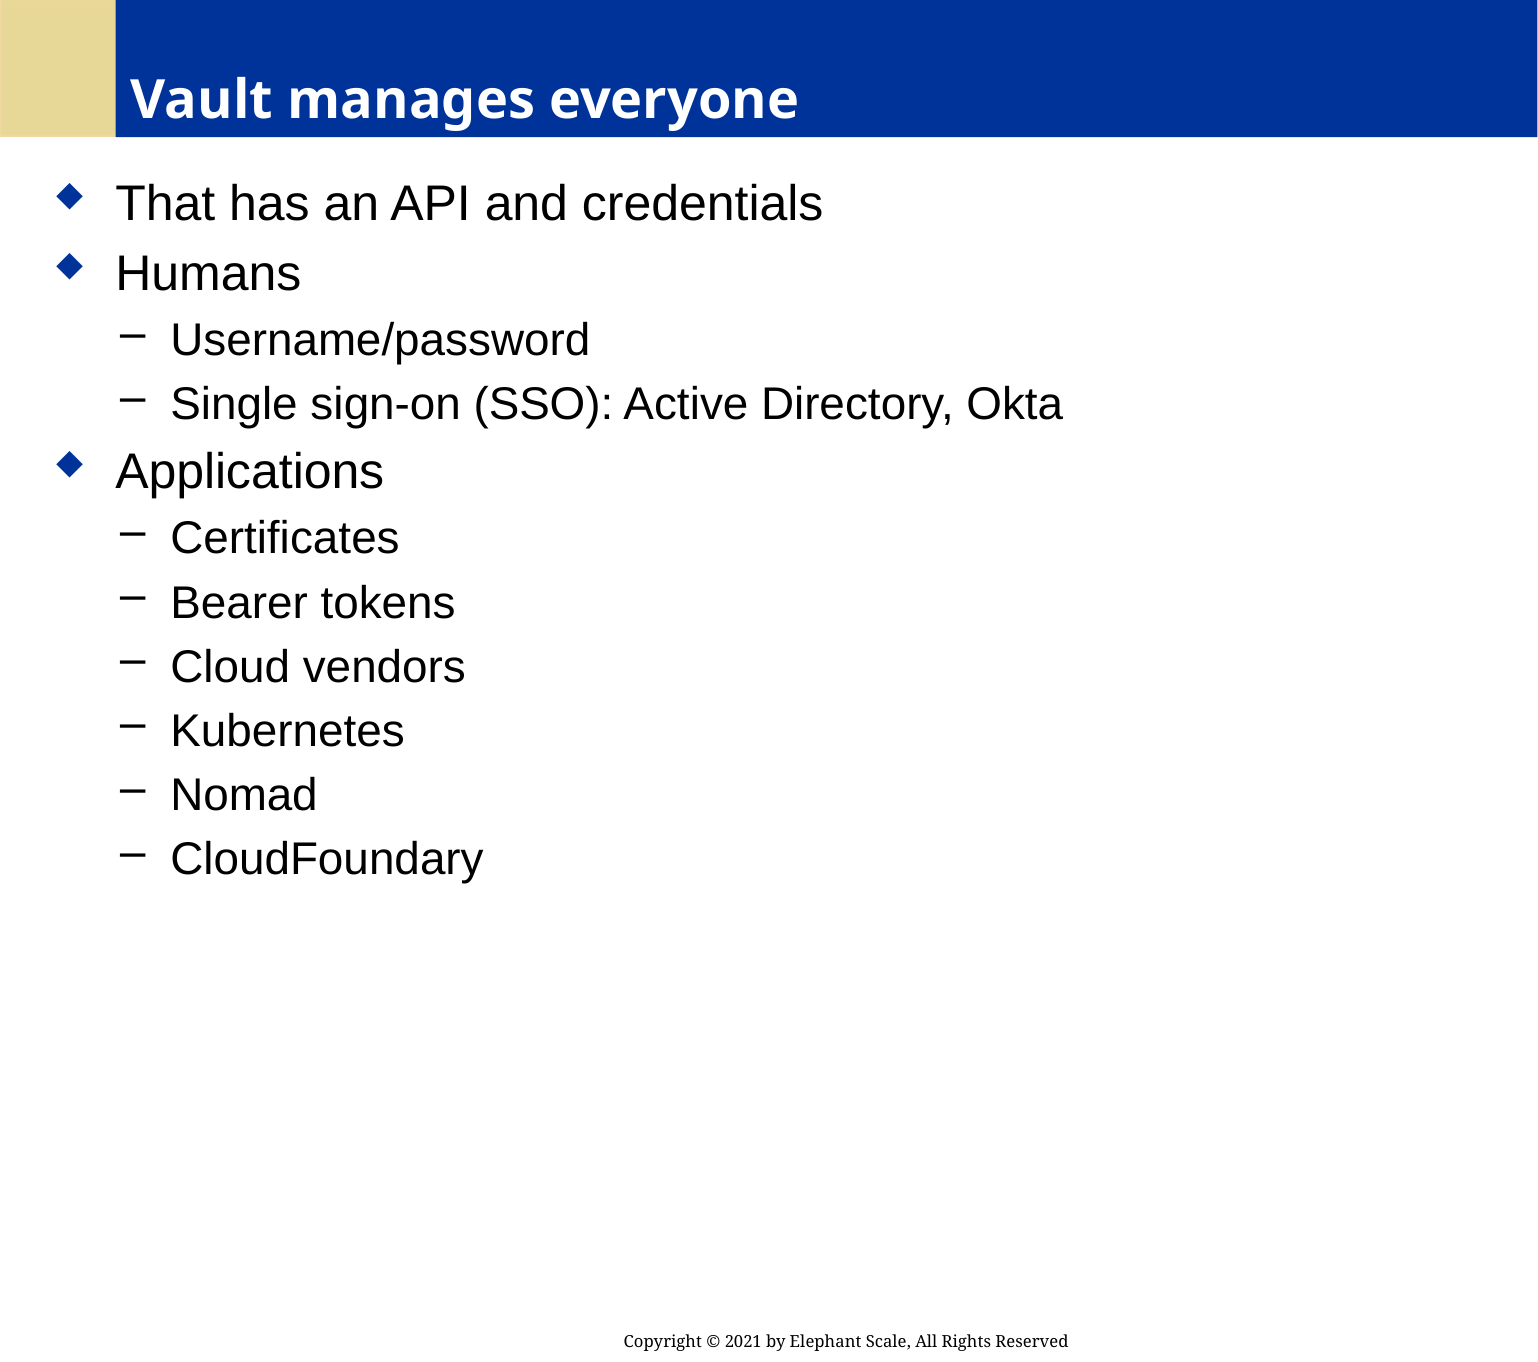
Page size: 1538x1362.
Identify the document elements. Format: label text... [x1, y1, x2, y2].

text_box Copyright © 2021 by Elephant Scale, All Rights Reserved [608, 1322, 1085, 1358]
picture [0, 0, 115, 137]
list That has an API and credentials Humans Username/password Single sign-on (SSO): Active Directory, Okta Applications Certificates Bearer tokens Cloud vendors Kubernetes Nomad CloudFoundary [38, 162, 1500, 1284]
title Vault manages everyone [115, 0, 1538, 138]
